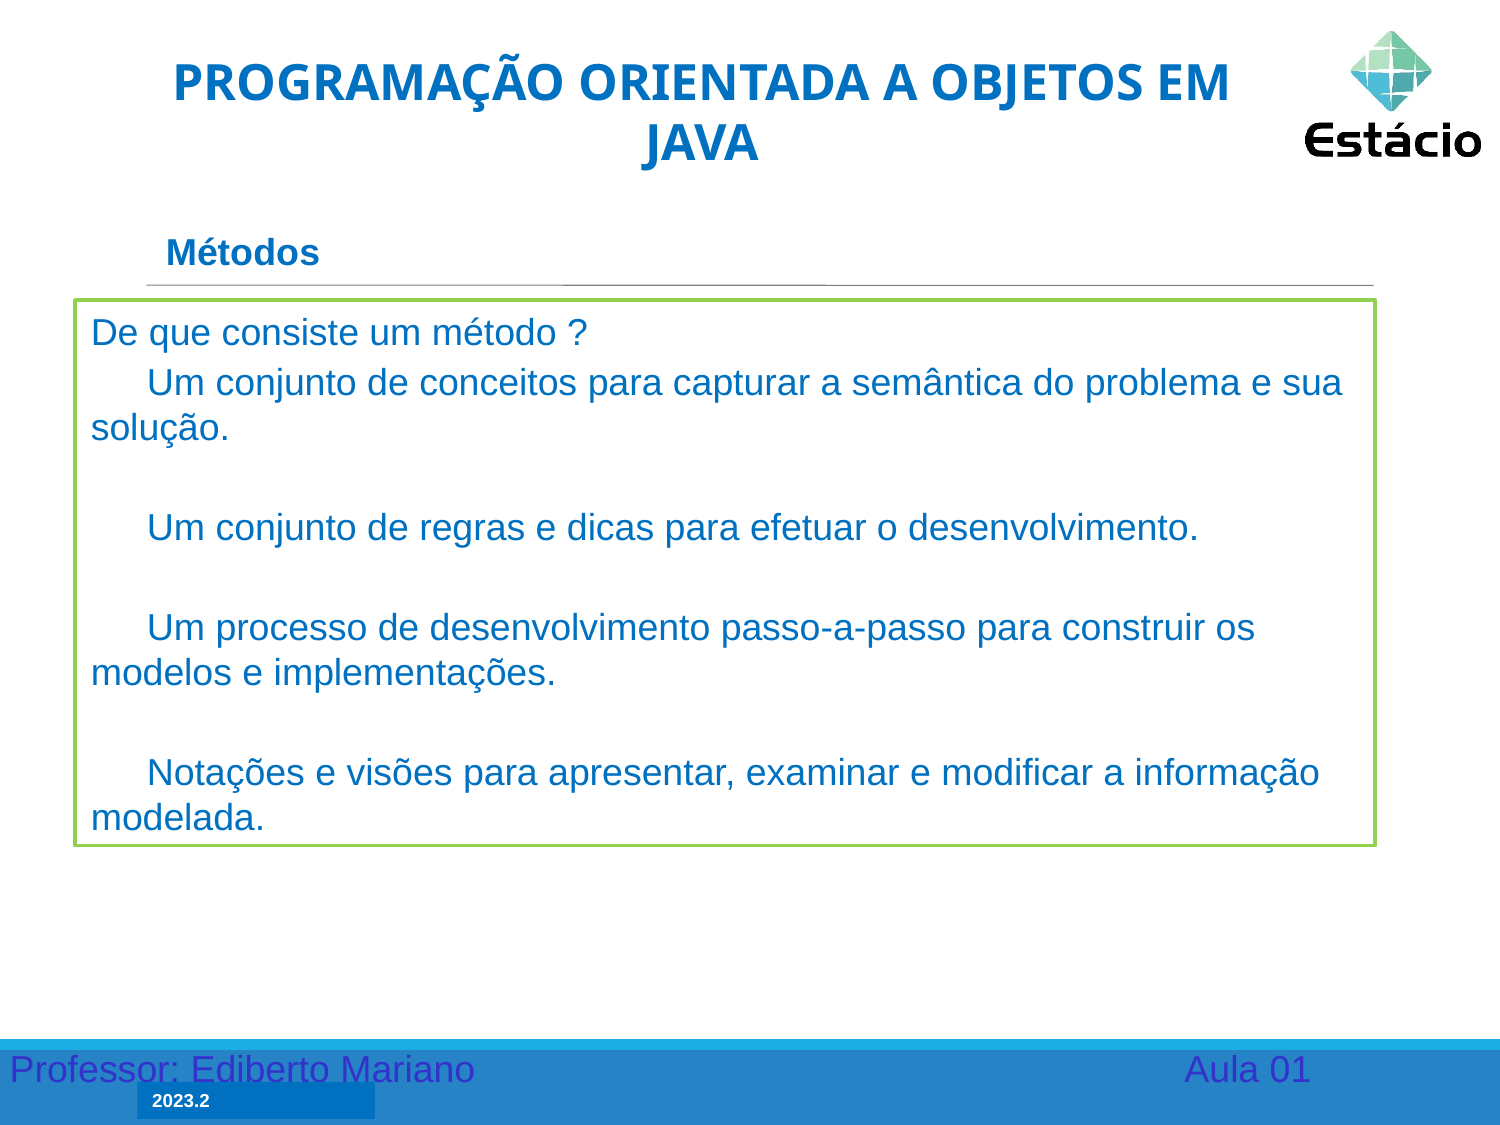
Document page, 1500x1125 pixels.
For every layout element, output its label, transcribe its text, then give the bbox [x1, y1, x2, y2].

text_box PROGRAMAÇÃO ORIENTADA A OBJETOS EM JAVA [155, 99, 1250, 179]
picture [1305, 29, 1481, 157]
text_box Métodos [150, 219, 1450, 281]
text_box De que consiste um método ? Um conjunto de conceitos para capturar a semântica do problema e sua solução. Um conjunto de regras e dicas para efetuar o desenvolvimento. Um processo de desenvolvimento passo-a-passo para construir os modelos e implementações. Notações e visões para apresentar, examinar e modificar a informação modelada. [75, 299, 1375, 846]
